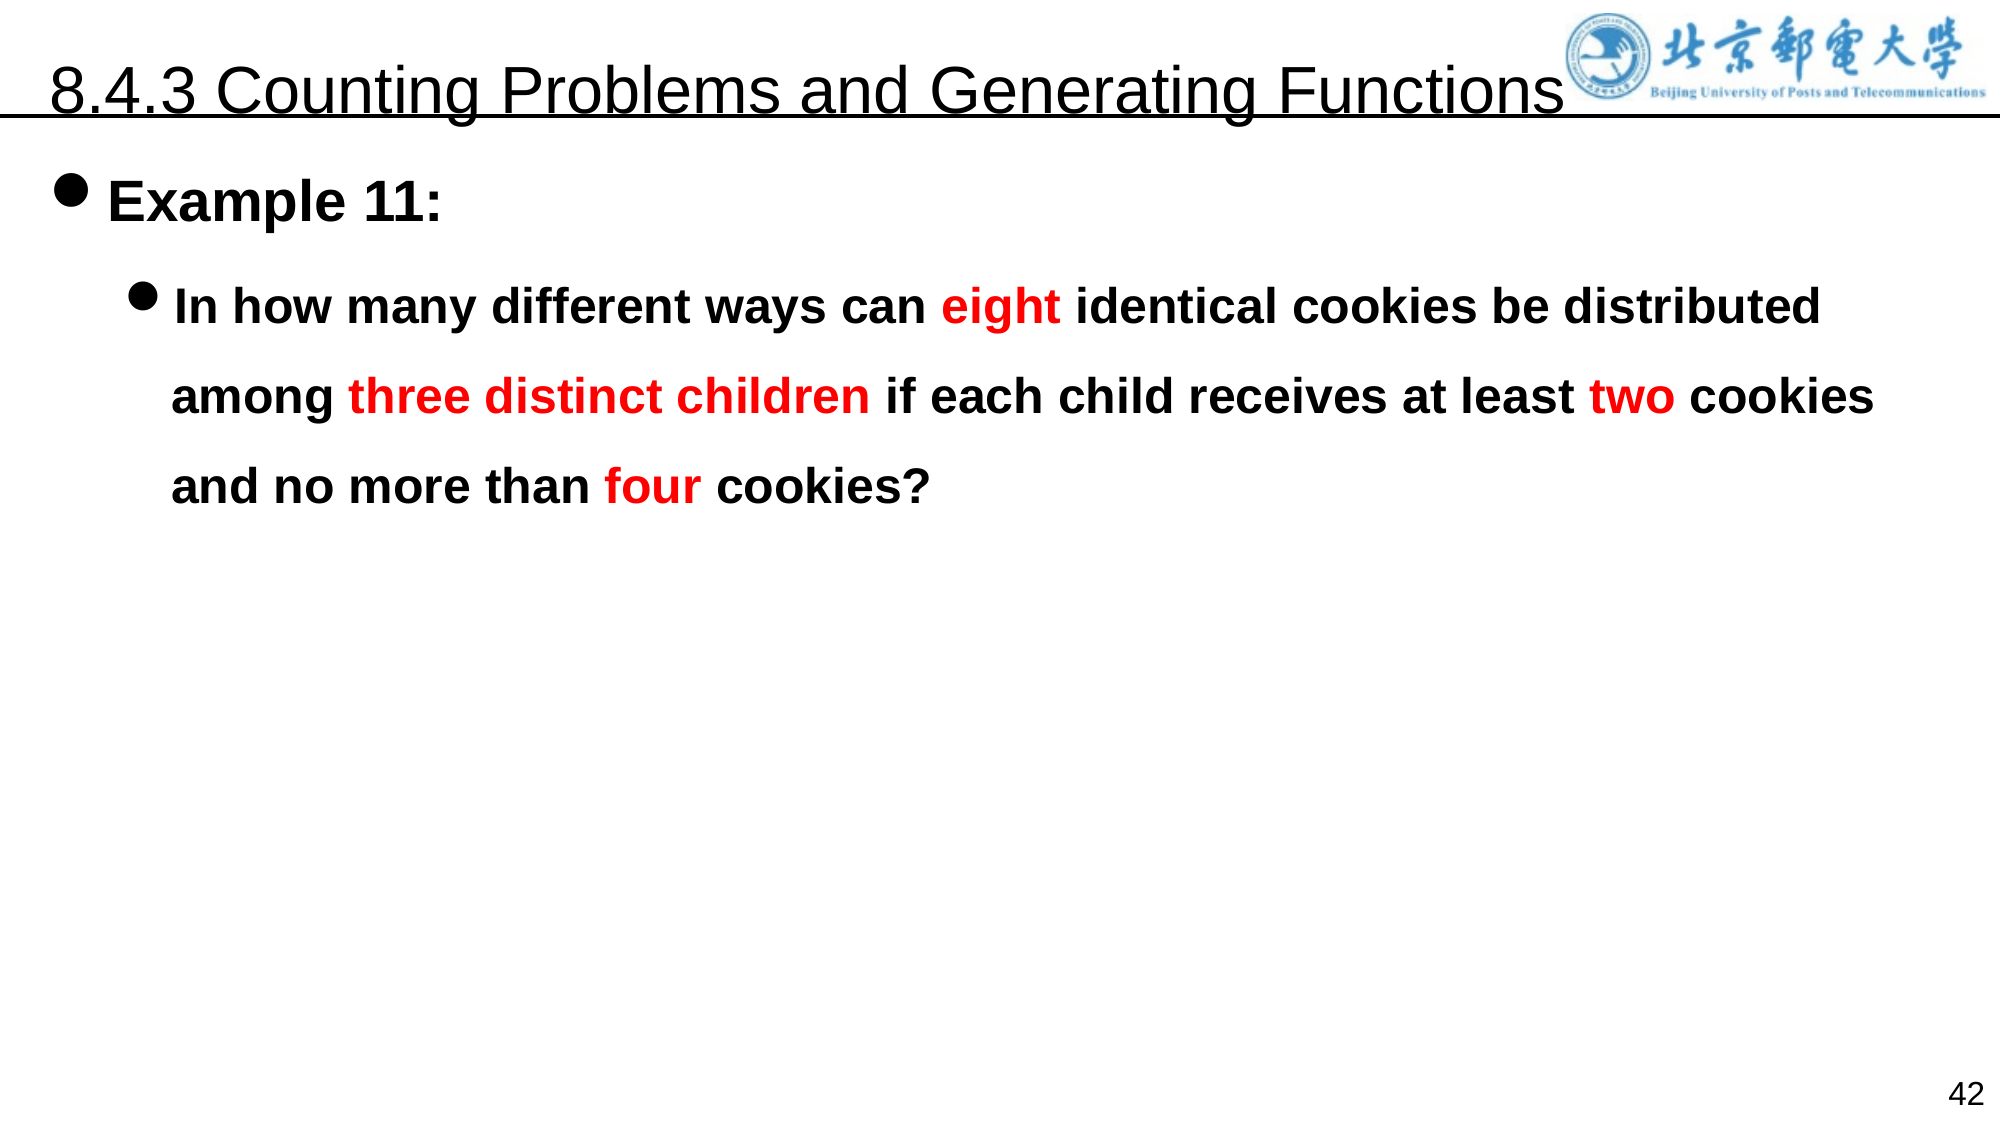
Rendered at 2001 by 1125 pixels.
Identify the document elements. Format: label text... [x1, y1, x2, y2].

text_box 8.4.3 Counting Problems and Generating Functions [34, 0, 1849, 135]
picture [1849, 13, 1988, 101]
text_box Example 11: In how many different ways can eight identical cookies be distributed among three distinct children if each child receives at least two cookies and no more than four cookies? [34, 120, 1923, 1122]
